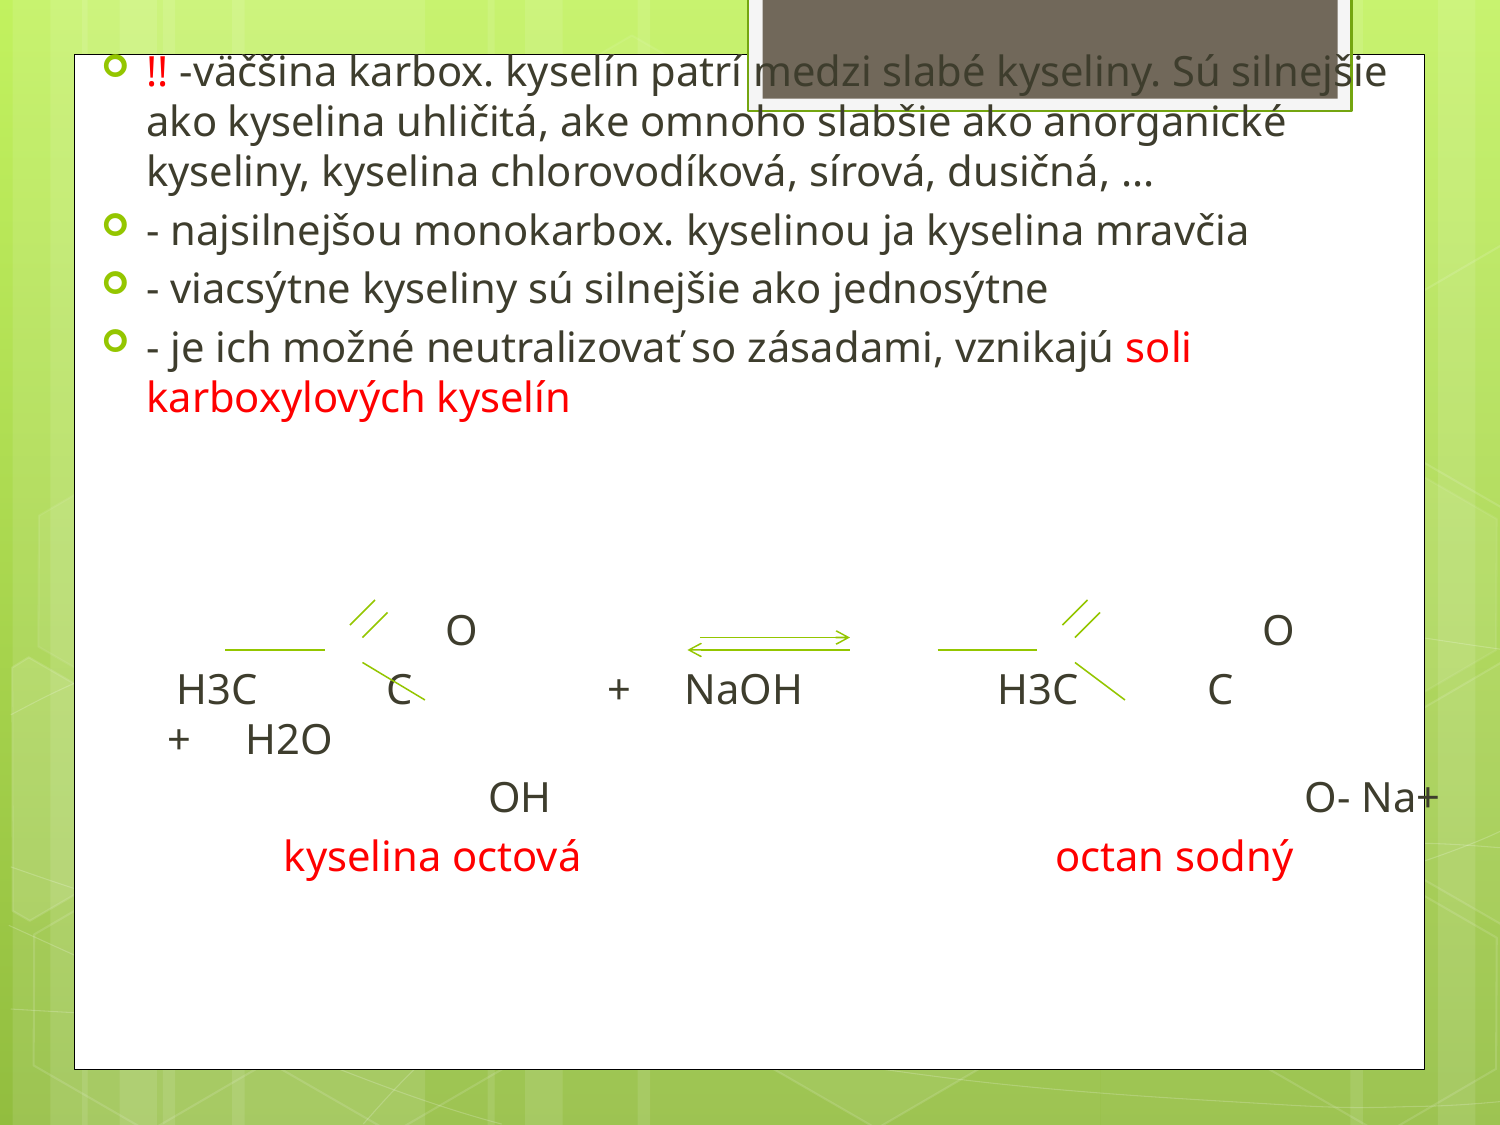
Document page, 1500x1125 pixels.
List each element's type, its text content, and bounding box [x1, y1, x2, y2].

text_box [1062, 599, 1088, 626]
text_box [349, 599, 376, 626]
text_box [1074, 612, 1101, 638]
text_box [362, 662, 426, 701]
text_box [362, 612, 388, 638]
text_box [1074, 662, 1126, 701]
list !! -väčšina karbox. kyselín patrí medzi slabé kyseliny. Sú silnejšie ako kyselina uhličitá, ake omnoho slabšie ako anorganické kyseliny, kyselina chlorovodíková, sírová, dusičná, ... - najsilnejšou monokarbox. kyselinou ja kyselina mravčia - viacsýtne kyseliny sú silnejšie ako jednosýtne - je ich možné neutralizovať so zásadami, vznikajú soli karboxylových kyselín O O H3C C + NaOH H3C C + H2O OH O- Na+ kyselina octová octan sodný [75, 37, 1475, 1005]
